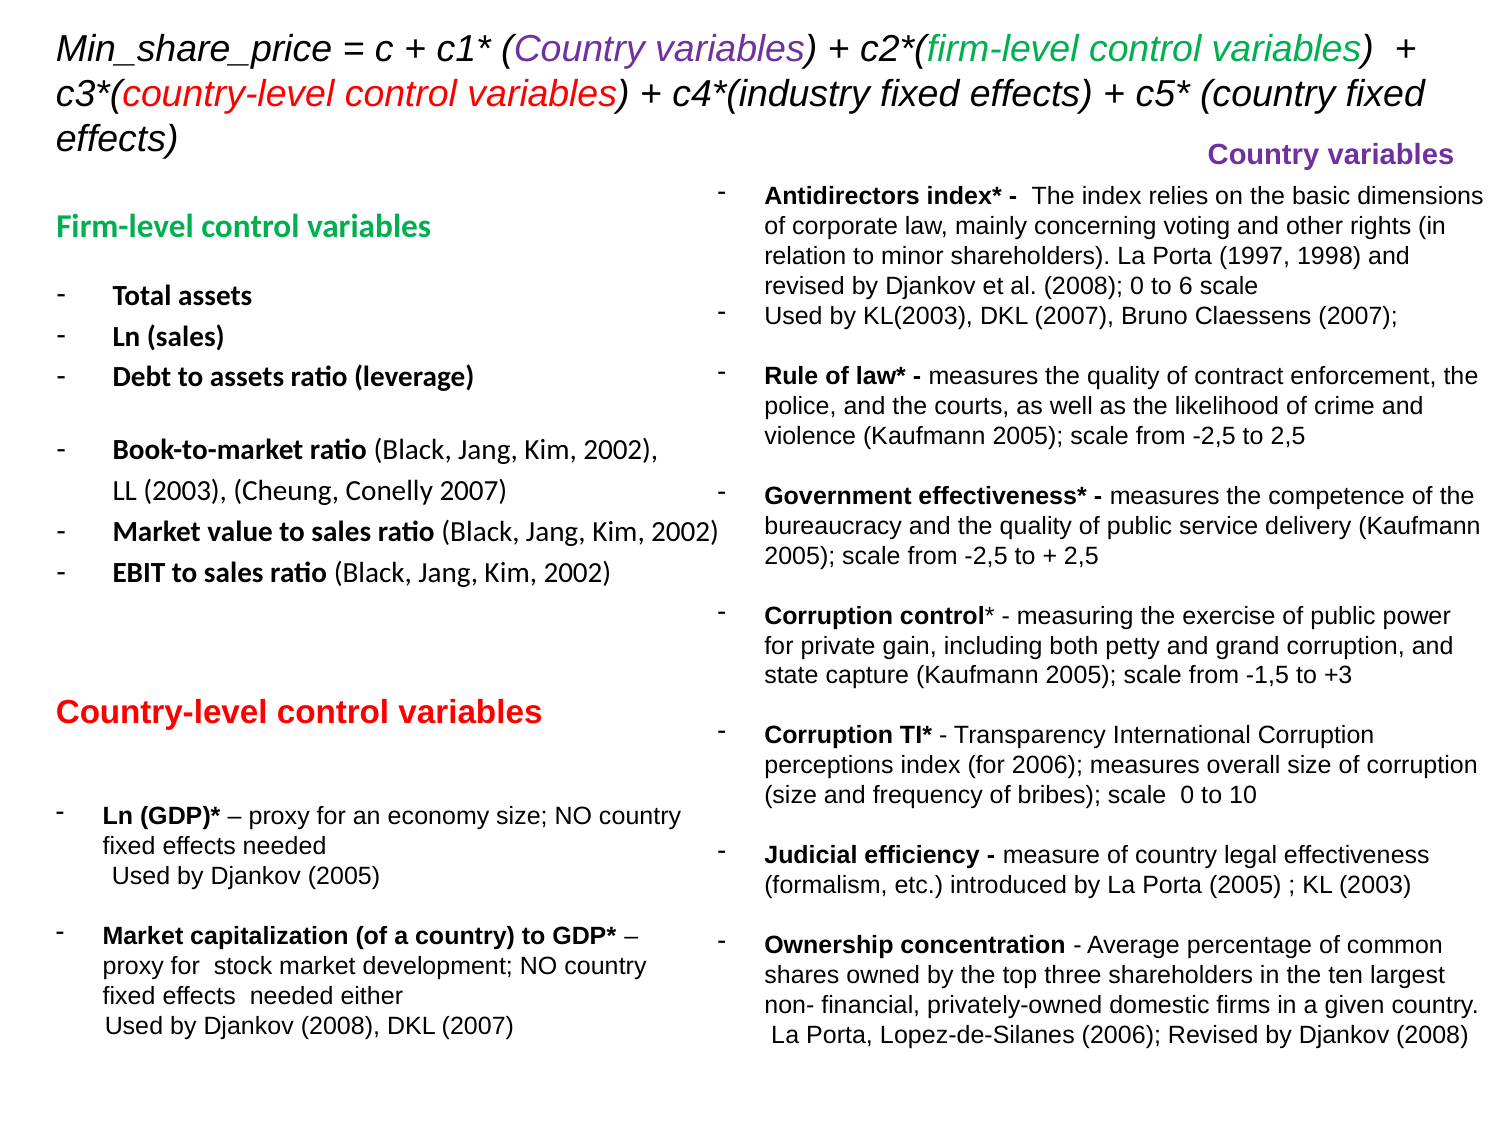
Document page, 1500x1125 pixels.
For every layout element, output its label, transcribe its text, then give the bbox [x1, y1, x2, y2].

text_box Min_share_price = c + c1* (Country variables) + c2*(firm-level control variables) + c3*(country-level control variables) + c4*(industry fixed effects) + c5* (country fixed effects) [41, 0, 1459, 167]
list Firm-level control variables Total assets Ln (sales) Debt to assets ratio (leverage) Book-to-market ratio (Black, Jang, Kim, 2002), LL (2003), (Cheung, Conelly 2007) Market value to sales ratio (Black, Jang, Kim, 2002) EBIT to sales ratio (Black, Jang, Kim, 2002) [41, 196, 702, 682]
text_box Antidirectors index* - The index relies on the basic dimensions of corporate law, mainly concerning voting and other rights (in relation to minor shareholders). La Porta (1997, 1998) and revised by Djankov et al. (2008); 0 to 6 scale Used by KL(2003), DKL (2007), Bruno Claessens (2007); Rule of law* - measures the quality of contract enforcement, the police, and the courts, as well as the likelihood of crime and violence (Kaufmann 2005); scale from -2,5 to 2,5 Government effectiveness* - measures the competence of the bureaucracy and the quality of public service delivery (Kaufmann 2005); scale from -2,5 to + 2,5 Corruption control* - measuring the exercise of public power for private gain, including both petty and grand corruption, and state capture (Kaufmann 2005); scale from -1,5 to +3 Corruption TI* - Transparency International Corruption perceptions index (for 2006); measures overall size of corruption (size and frequency of bribes); scale 0 to 10 Judicial efficiency - measure of country legal effectiveness (formalism, etc.) introduced by La Porta (2005) ; KL (2003) Ownership concentration - Average percentage of common shares owned by the top three shareholders in the ten largest non- financial, privately-owned domestic firms in a given country. La Porta, Lopez-de-Silanes (2006); Revised by Djankov (2008) [702, 172, 1500, 1086]
text_box Country-level control variables Ln (GDP)* – proxy for an economy size; NO country fixed effects needed Used by Djankov (2005) Market capitalization (of a country) to GDP* – proxy for stock market development; NO country fixed effects needed either Used by Djankov (2008), DKL (2007) [41, 682, 702, 1047]
text_box Country variables [1192, 127, 1470, 178]
